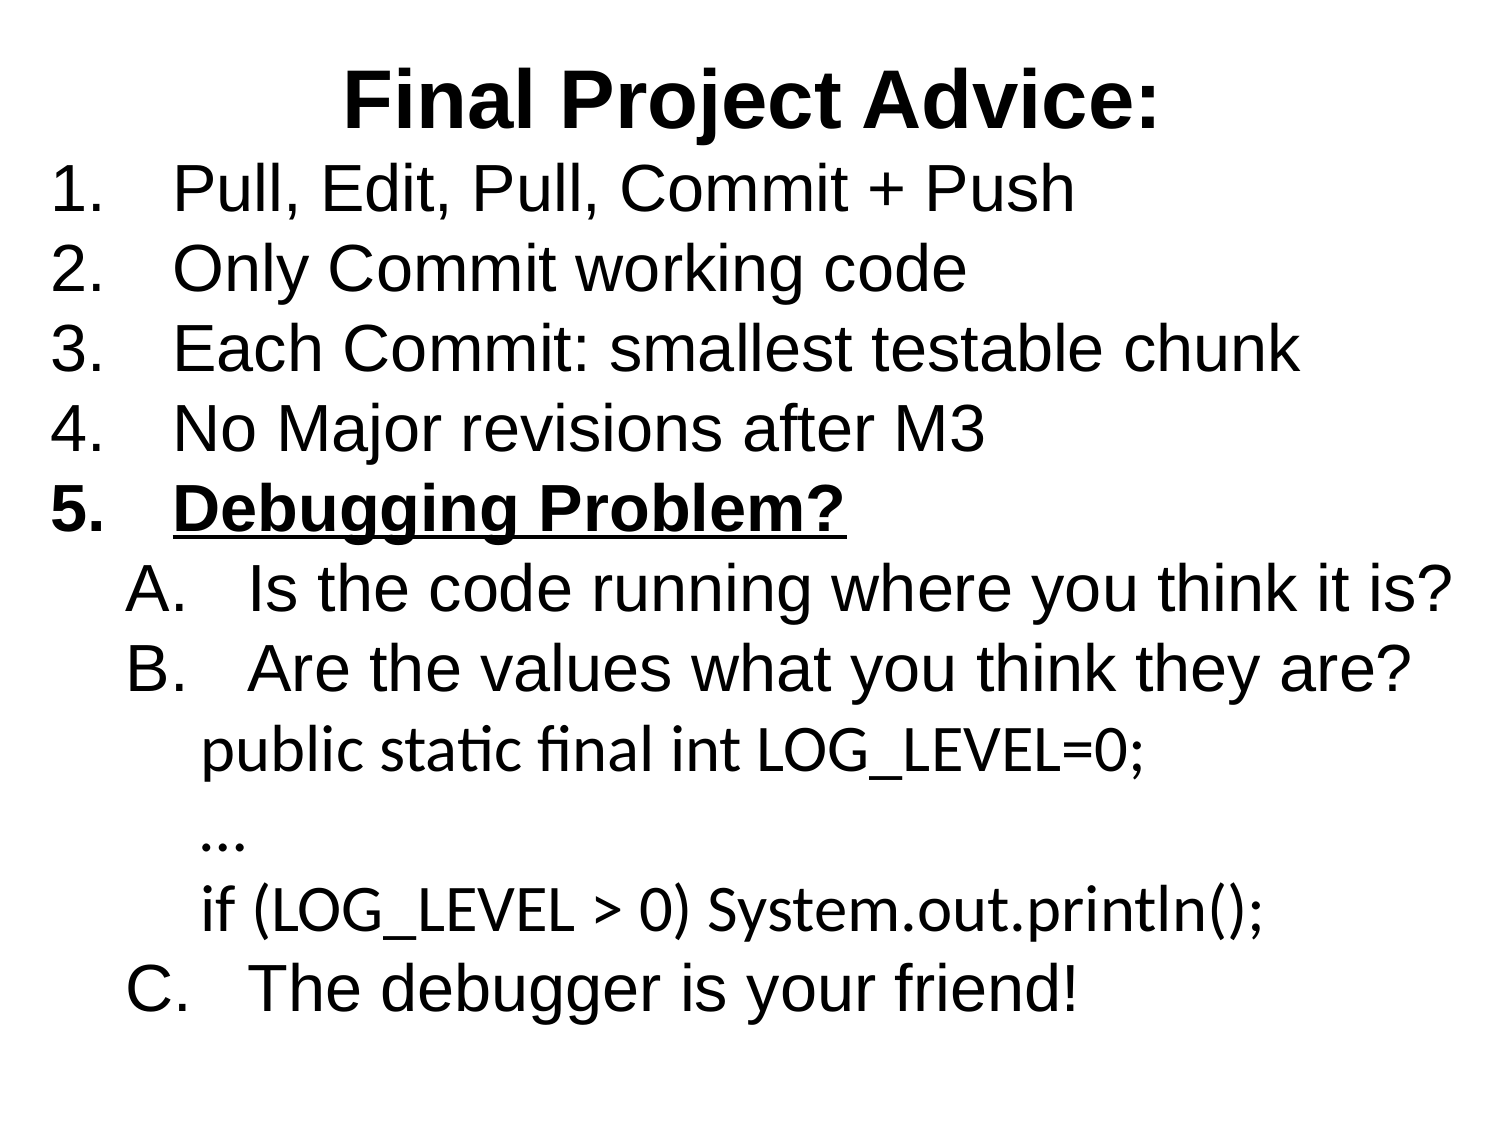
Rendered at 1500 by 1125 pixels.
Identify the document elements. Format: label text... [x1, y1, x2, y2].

text_box Final Project Advice: Pull, Edit, Pull, Commit + Push Only Commit working code Each Commit: smallest testable chunk No Major revisions after M3 Debugging Problem? Is the code running where you think it is? Are the values what you think they are? public static final int LOG_LEVEL=0; … if (LOG_LEVEL > 0) System.out.println(); The debugger is your friend! [35, 37, 1470, 1125]
